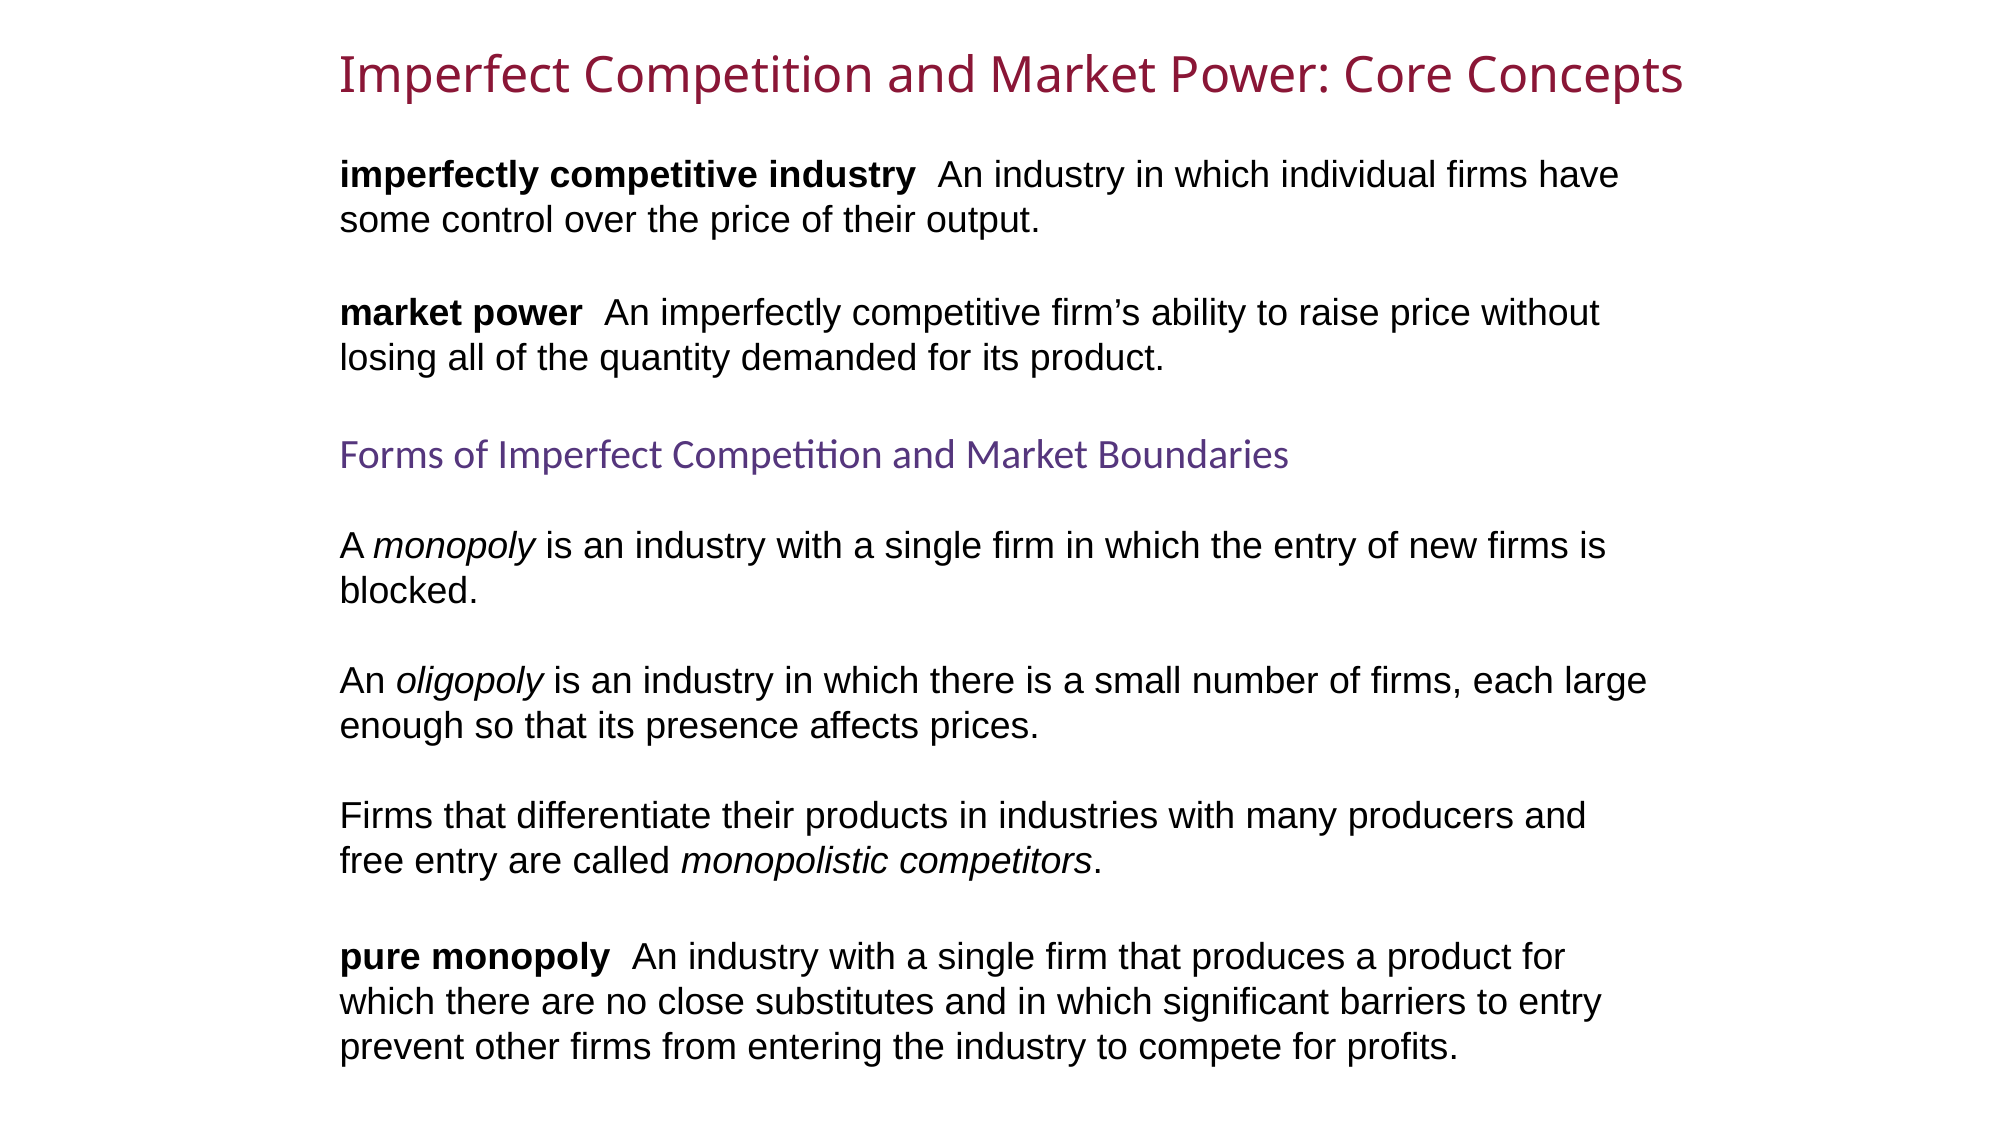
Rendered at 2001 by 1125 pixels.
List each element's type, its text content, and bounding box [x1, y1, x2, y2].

text_box A monopoly is an industry with a single firm in which the entry of new firms is blocked. An oligopoly is an industry in which there is a small number of firms, each large enough so that its presence affects prices. Firms that differentiate their products in industries with many producers and free entry are called monopolistic competitors. [324, 514, 1675, 889]
text_box market power An imperfectly competitive firm’s ability to raise price without losing all of the quantity demanded for its product. [324, 280, 1675, 386]
text_box imperfectly competitive industry An industry in which individual firms have some control over the price of their output. [324, 142, 1675, 248]
text_box Imperfect Competition and Market Power: Core Concepts [324, 35, 1700, 111]
text_box pure monopoly An industry with a single firm that produces a product for which there are no close substitutes and in which significant barriers to entry prevent other firms from entering the industry to compete for profits. [324, 924, 1675, 1075]
text_box Forms of Imperfect Competition and Market Boundaries [324, 418, 1675, 484]
